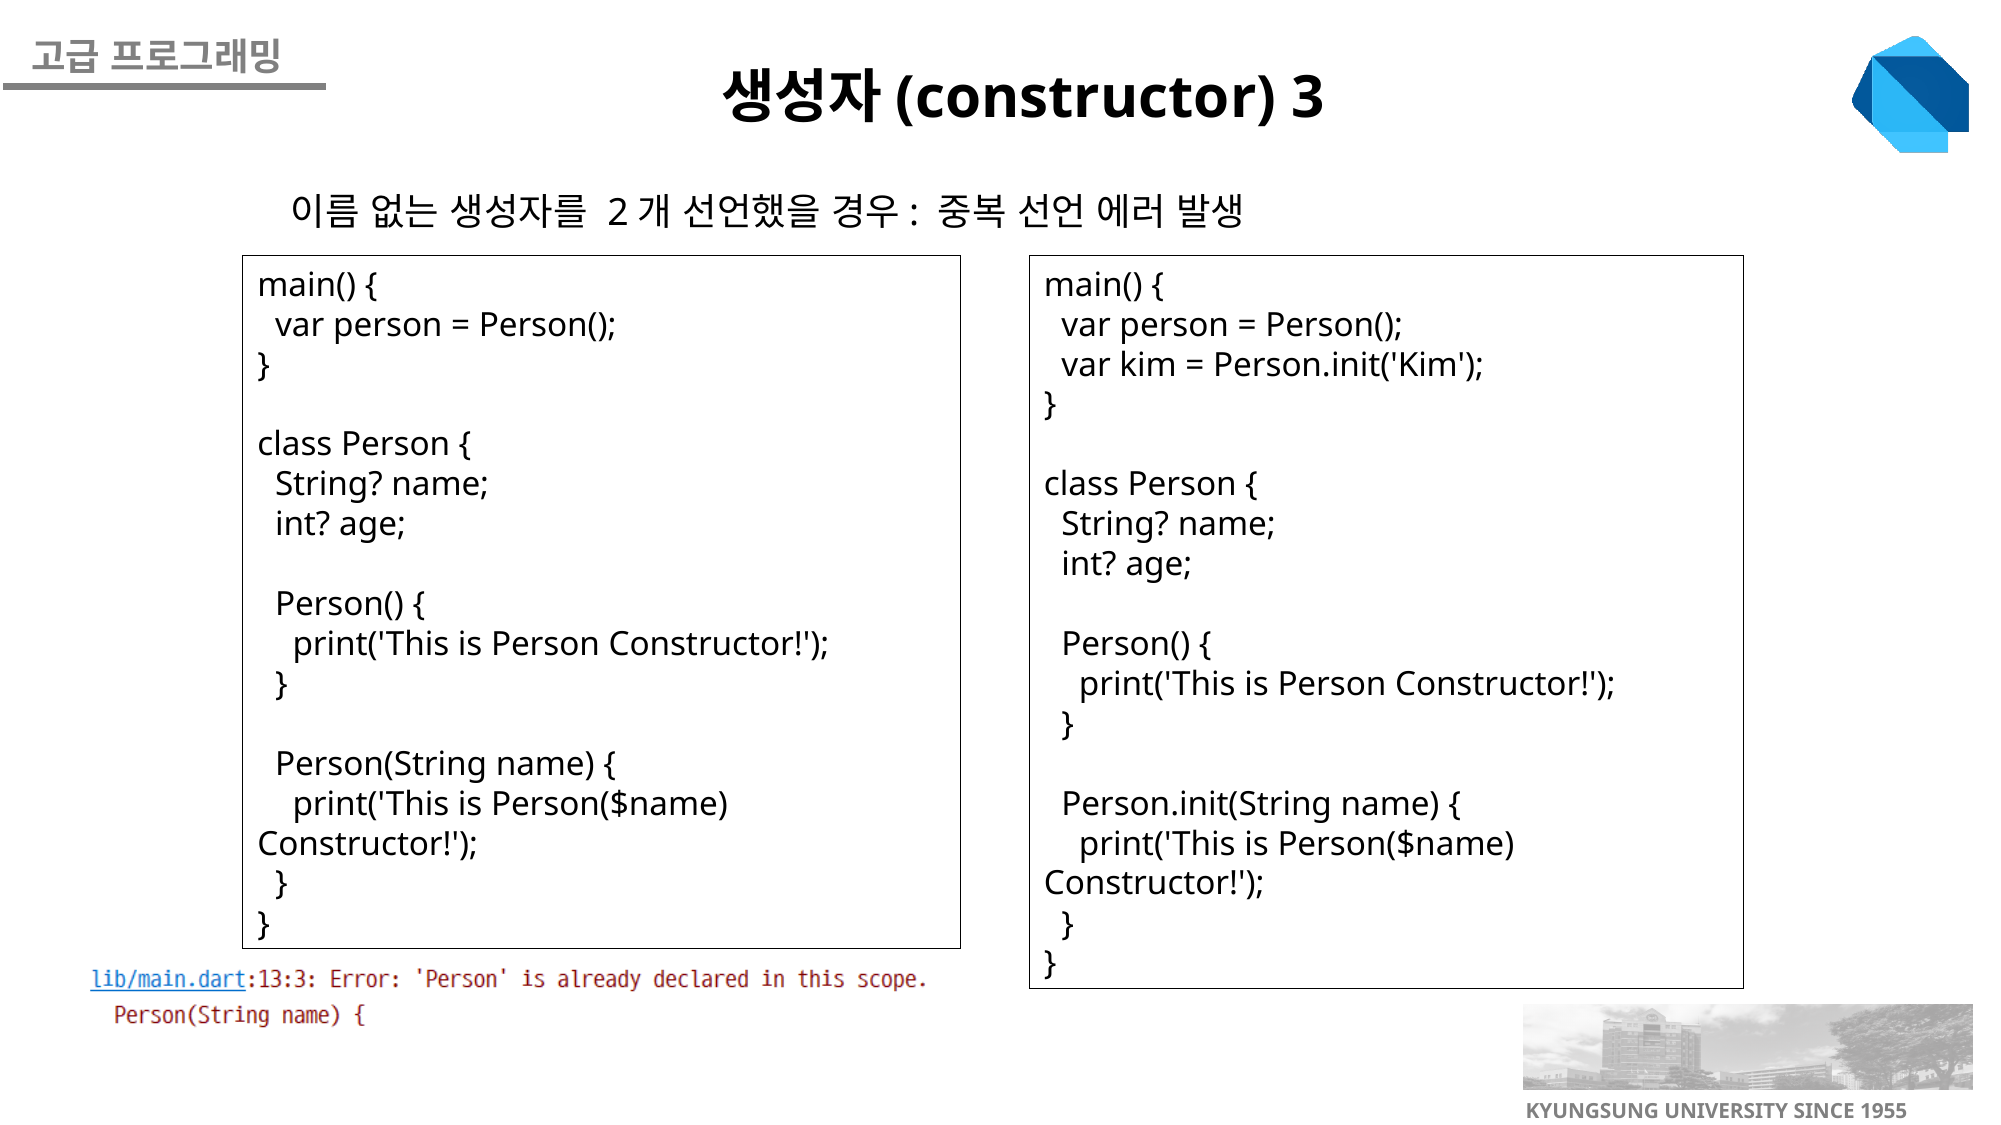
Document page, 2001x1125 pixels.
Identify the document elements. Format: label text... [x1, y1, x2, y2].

text_box main() { var person = Person(); var kim = Person.init('Kim'); } class Person { String? name; int? age; Person() { print('This is Person Constructor!'); } Person.init(String name) { print('This is Person($name) Constructor!'); } } [1029, 255, 1744, 989]
text_box main() { var person = Person(); } class Person { String? name; int? age; Person() { print('This is Person Constructor!'); } Person(String name) { print('This is Person($name) Constructor!'); } } [242, 255, 961, 949]
text_box 이름 없는 생성자를 2개 선언했을 경우: 중복 선언 에러 발생 [276, 180, 1261, 241]
picture [1847, 31, 1974, 157]
picture [85, 965, 945, 1030]
text_box 생성자(constructor) 3 [706, 51, 1340, 137]
